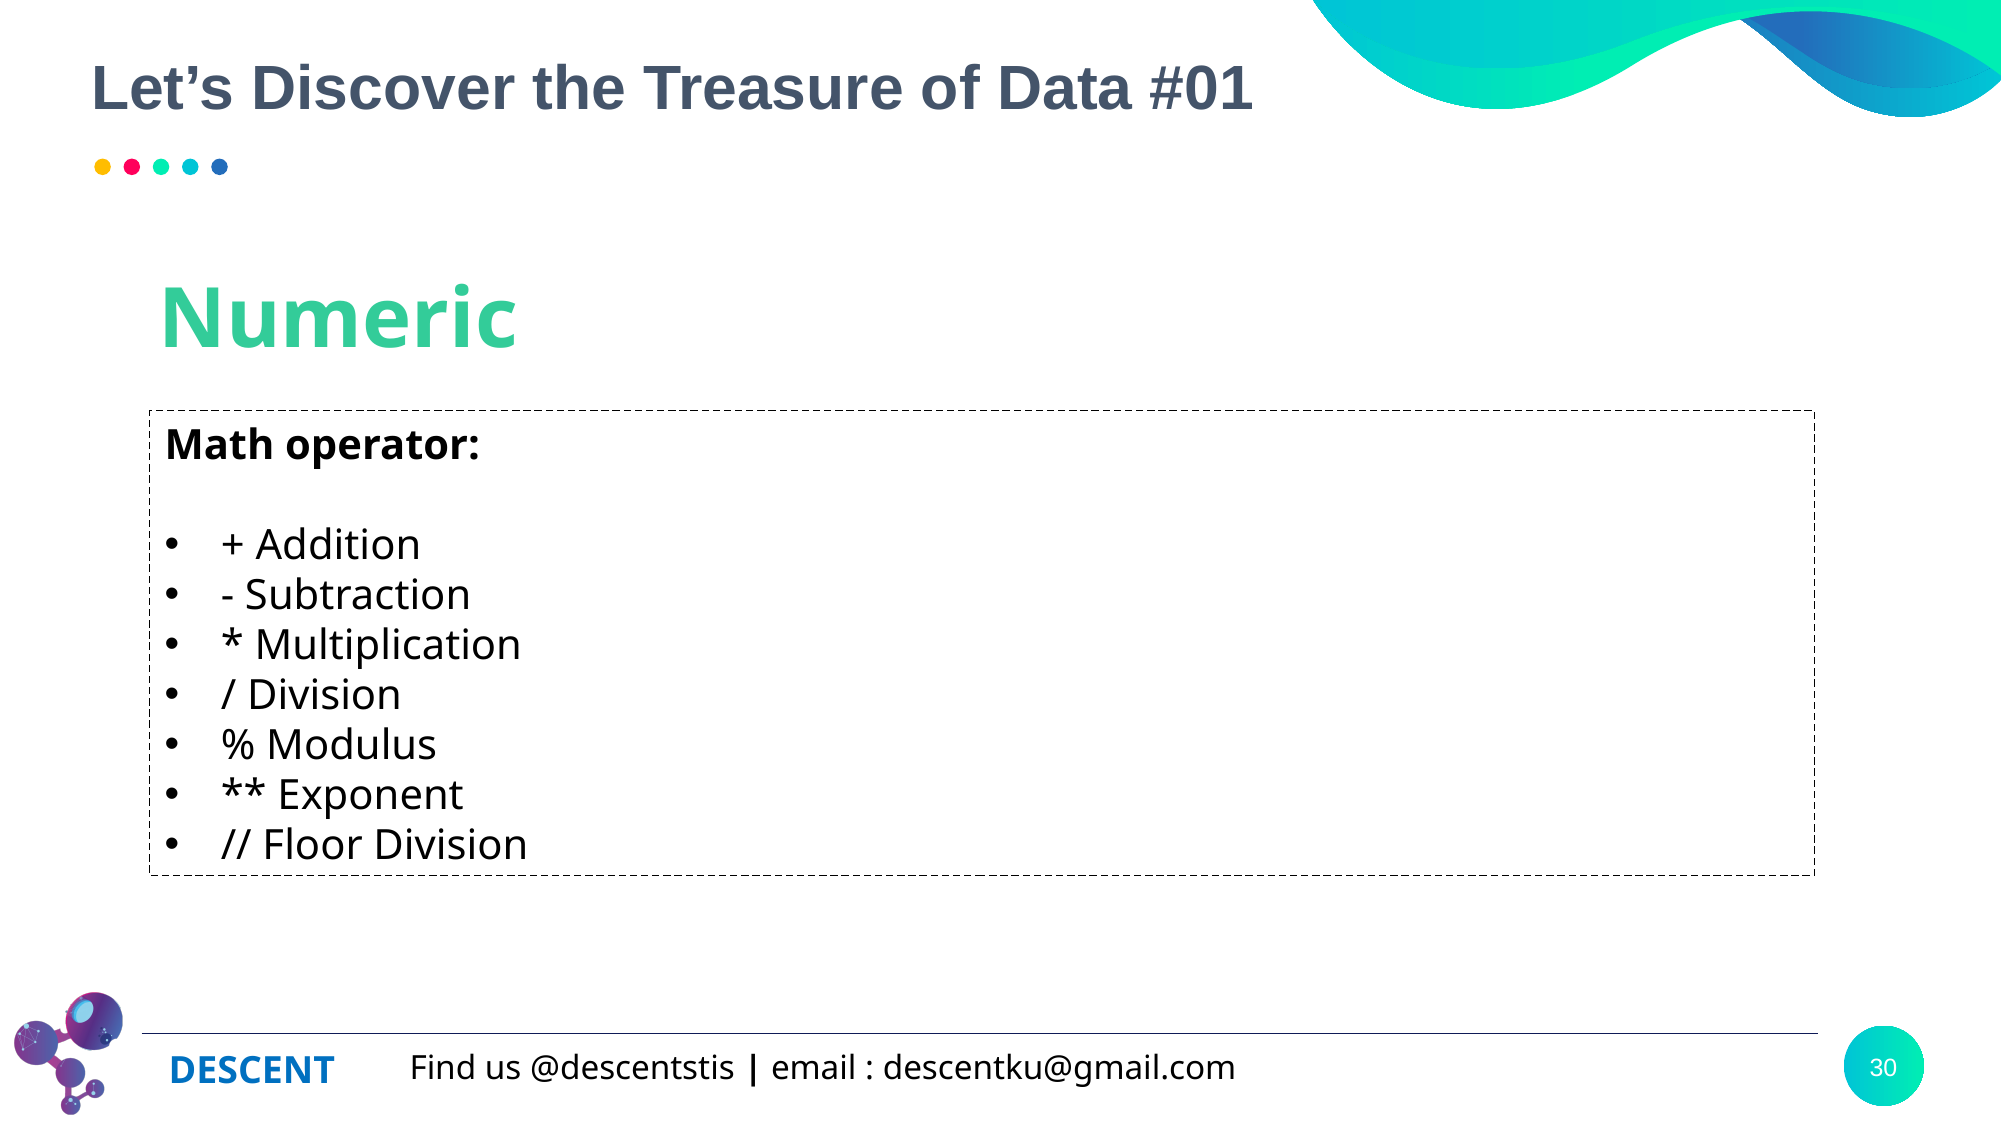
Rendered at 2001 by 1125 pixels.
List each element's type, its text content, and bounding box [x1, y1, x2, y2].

text_box Numeric [143, 256, 533, 372]
slide_number 30 [1837, 1036, 1930, 1096]
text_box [1311, 0, 2000, 117]
title Let’s Discover the Treasure of Data #01 [76, 39, 1924, 130]
picture [11, 970, 124, 1115]
text_box Math operator: + Addition - Subtraction * Multiplication / Division % Modulus ** Exponent // Floor Division [149, 410, 1815, 876]
